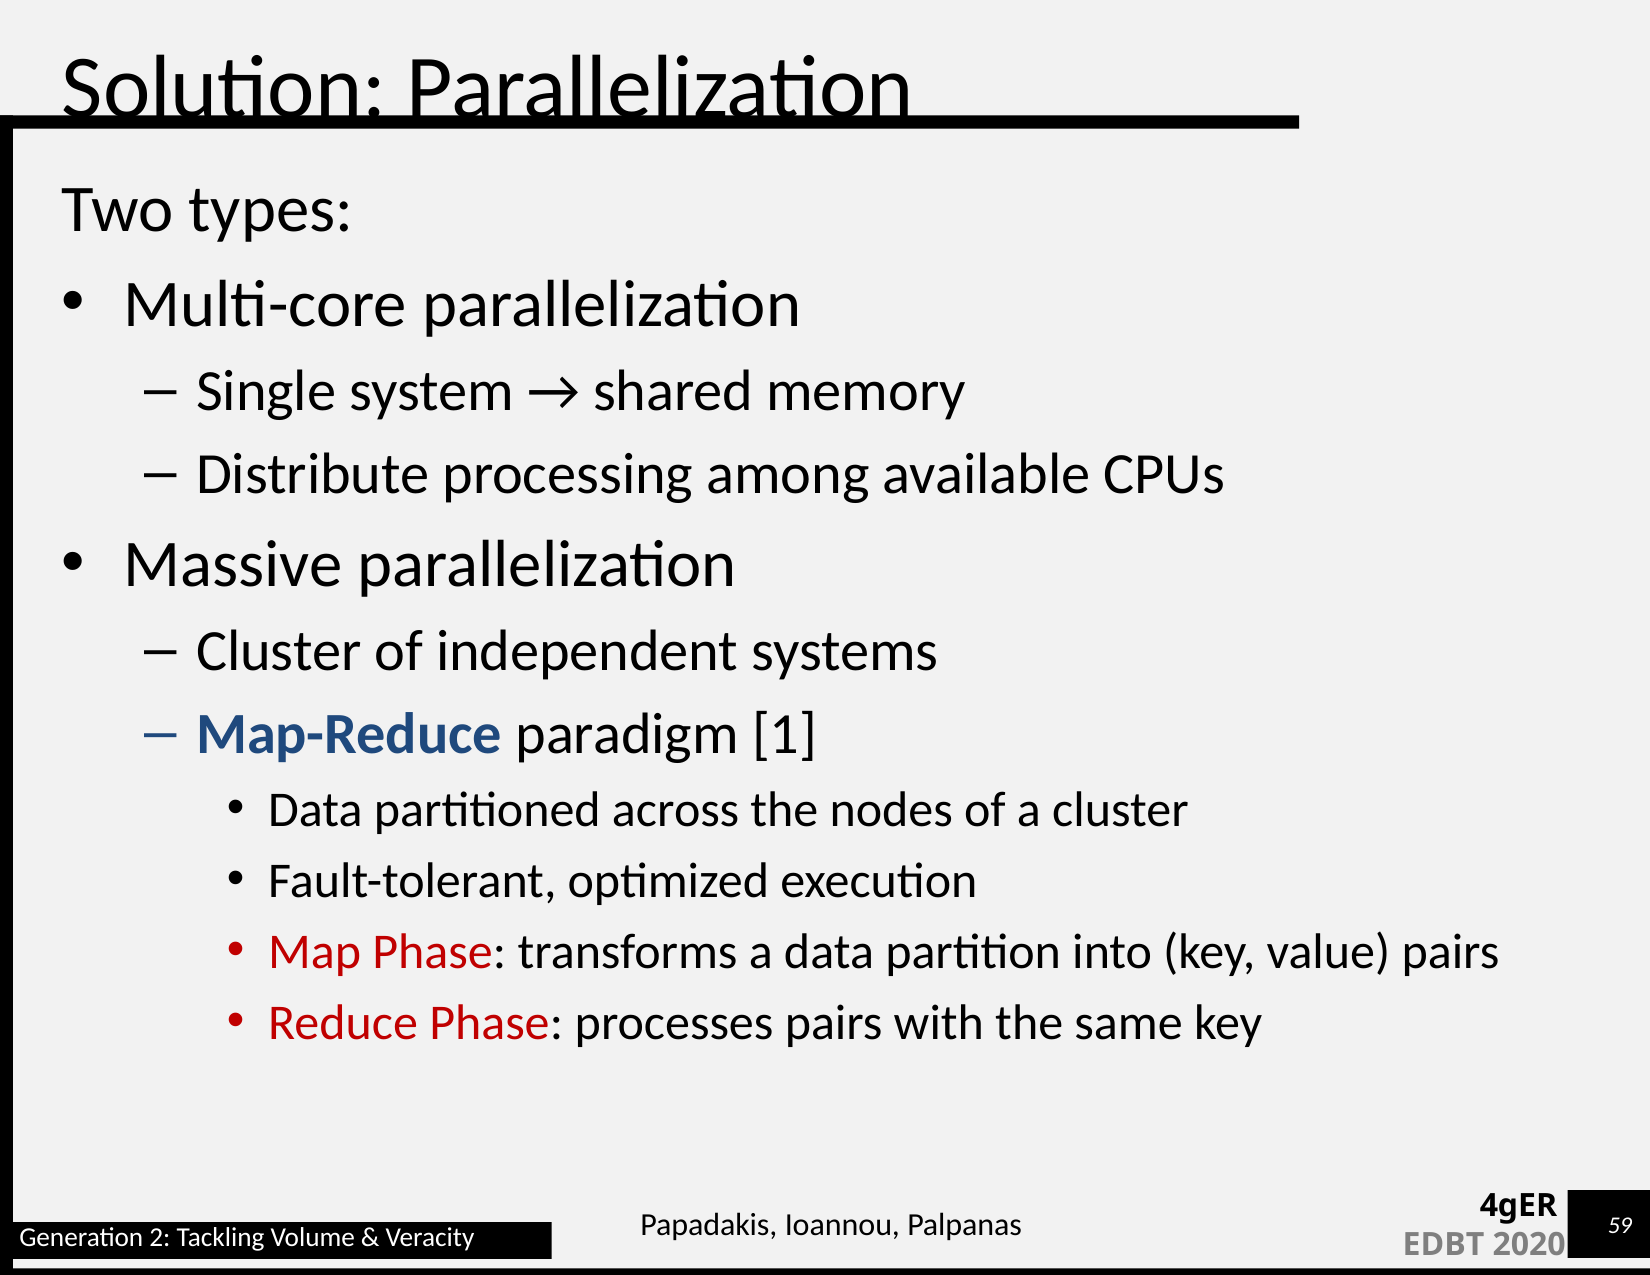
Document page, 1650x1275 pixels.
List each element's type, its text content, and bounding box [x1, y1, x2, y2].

title Solution: Parallelization [45, 18, 1568, 144]
list Two types: Multi-core parallelization Single system → shared memory Distribute processing among available CPUs Massive parallelization Cluster of independent systems Map-Reduce paradigm [1] Data partitioned across the nodes of a cluster Fault-tolerant, optimized execution Map Phase: transforms a data partition into (key, value) pairs Reduce Phase: processes pairs with the same key [45, 156, 1650, 1171]
text_box Generation 2: Tackling Volume & Veracity [6, 1222, 552, 1259]
footer Papadakis, Ioannou, Palpanas [539, 1195, 1124, 1262]
